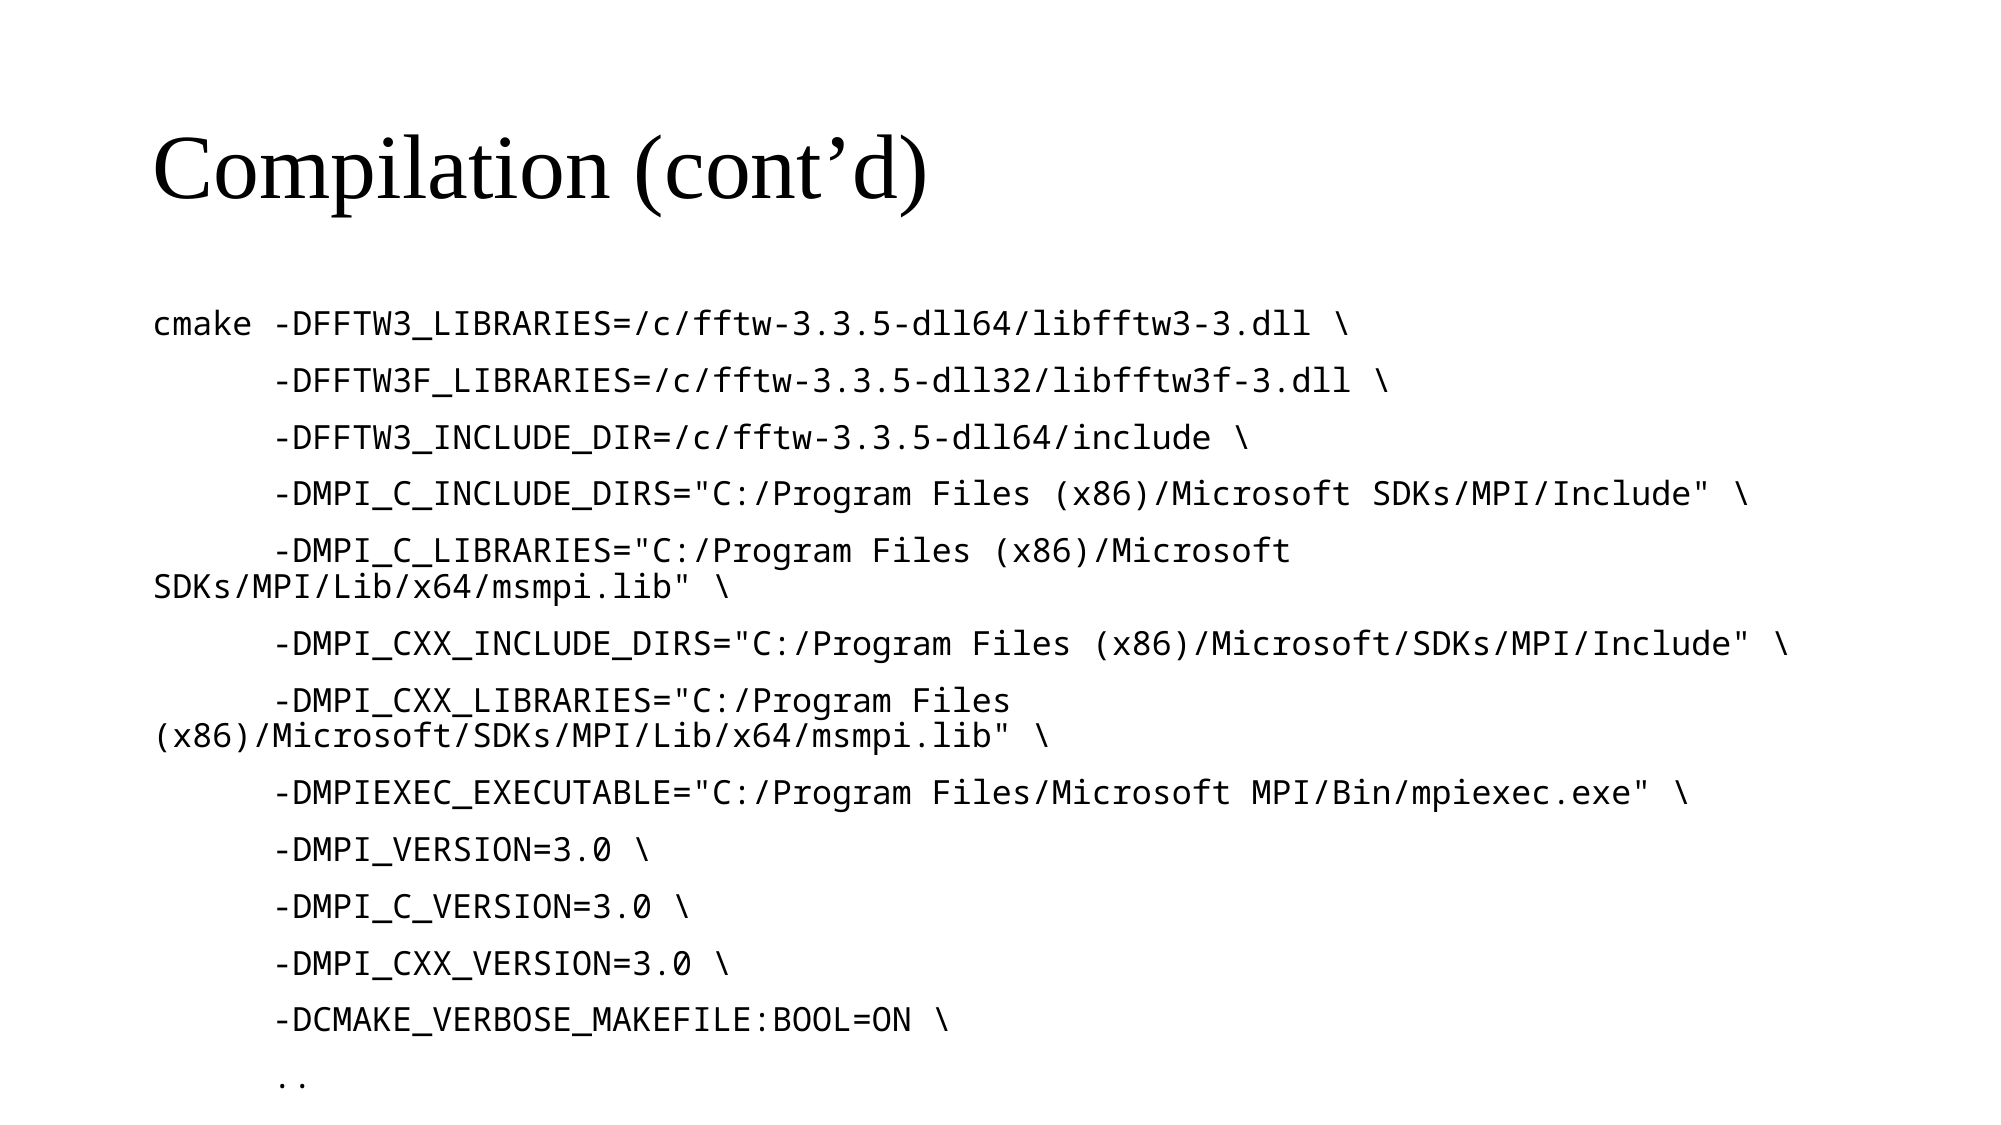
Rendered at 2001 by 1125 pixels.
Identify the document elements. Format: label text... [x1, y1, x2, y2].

list cmake -DFFTW3_LIBRARIES=/c/fftw-3.3.5-dll64/libfftw3-3.dll \ -DFFTW3F_LIBRARIES=/c/fftw-3.3.5-dll32/libfftw3f-3.dll \ -DFFTW3_INCLUDE_DIR=/c/fftw-3.3.5-dll64/include \ -DMPI_C_INCLUDE_DIRS="C:/Program Files (x86)/Microsoft SDKs/MPI/Include" \ -DMPI_C_LIBRARIES="C:/Program Files (x86)/Microsoft SDKs/MPI/Lib/x64/msmpi.lib" \ -DMPI_CXX_INCLUDE_DIRS="C:/Program Files (x86)/Microsoft/SDKs/MPI/Include" \ -DMPI_CXX_LIBRARIES="C:/Program Files (x86)/Microsoft/SDKs/MPI/Lib/x64/msmpi.lib" \ -DMPIEXEC_EXECUTABLE="C:/Program Files/Microsoft MPI/Bin/mpiexec.exe" \ -DMPI_VERSION=3.0 \ -DMPI_C_VERSION=3.0 \ -DMPI_CXX_VERSION=3.0 \ -DCMAKE_VERBOSE_MAKEFILE:BOOL=ON \ .. [137, 299, 1863, 1066]
title Compilation (cont’d) [137, 59, 1863, 278]
